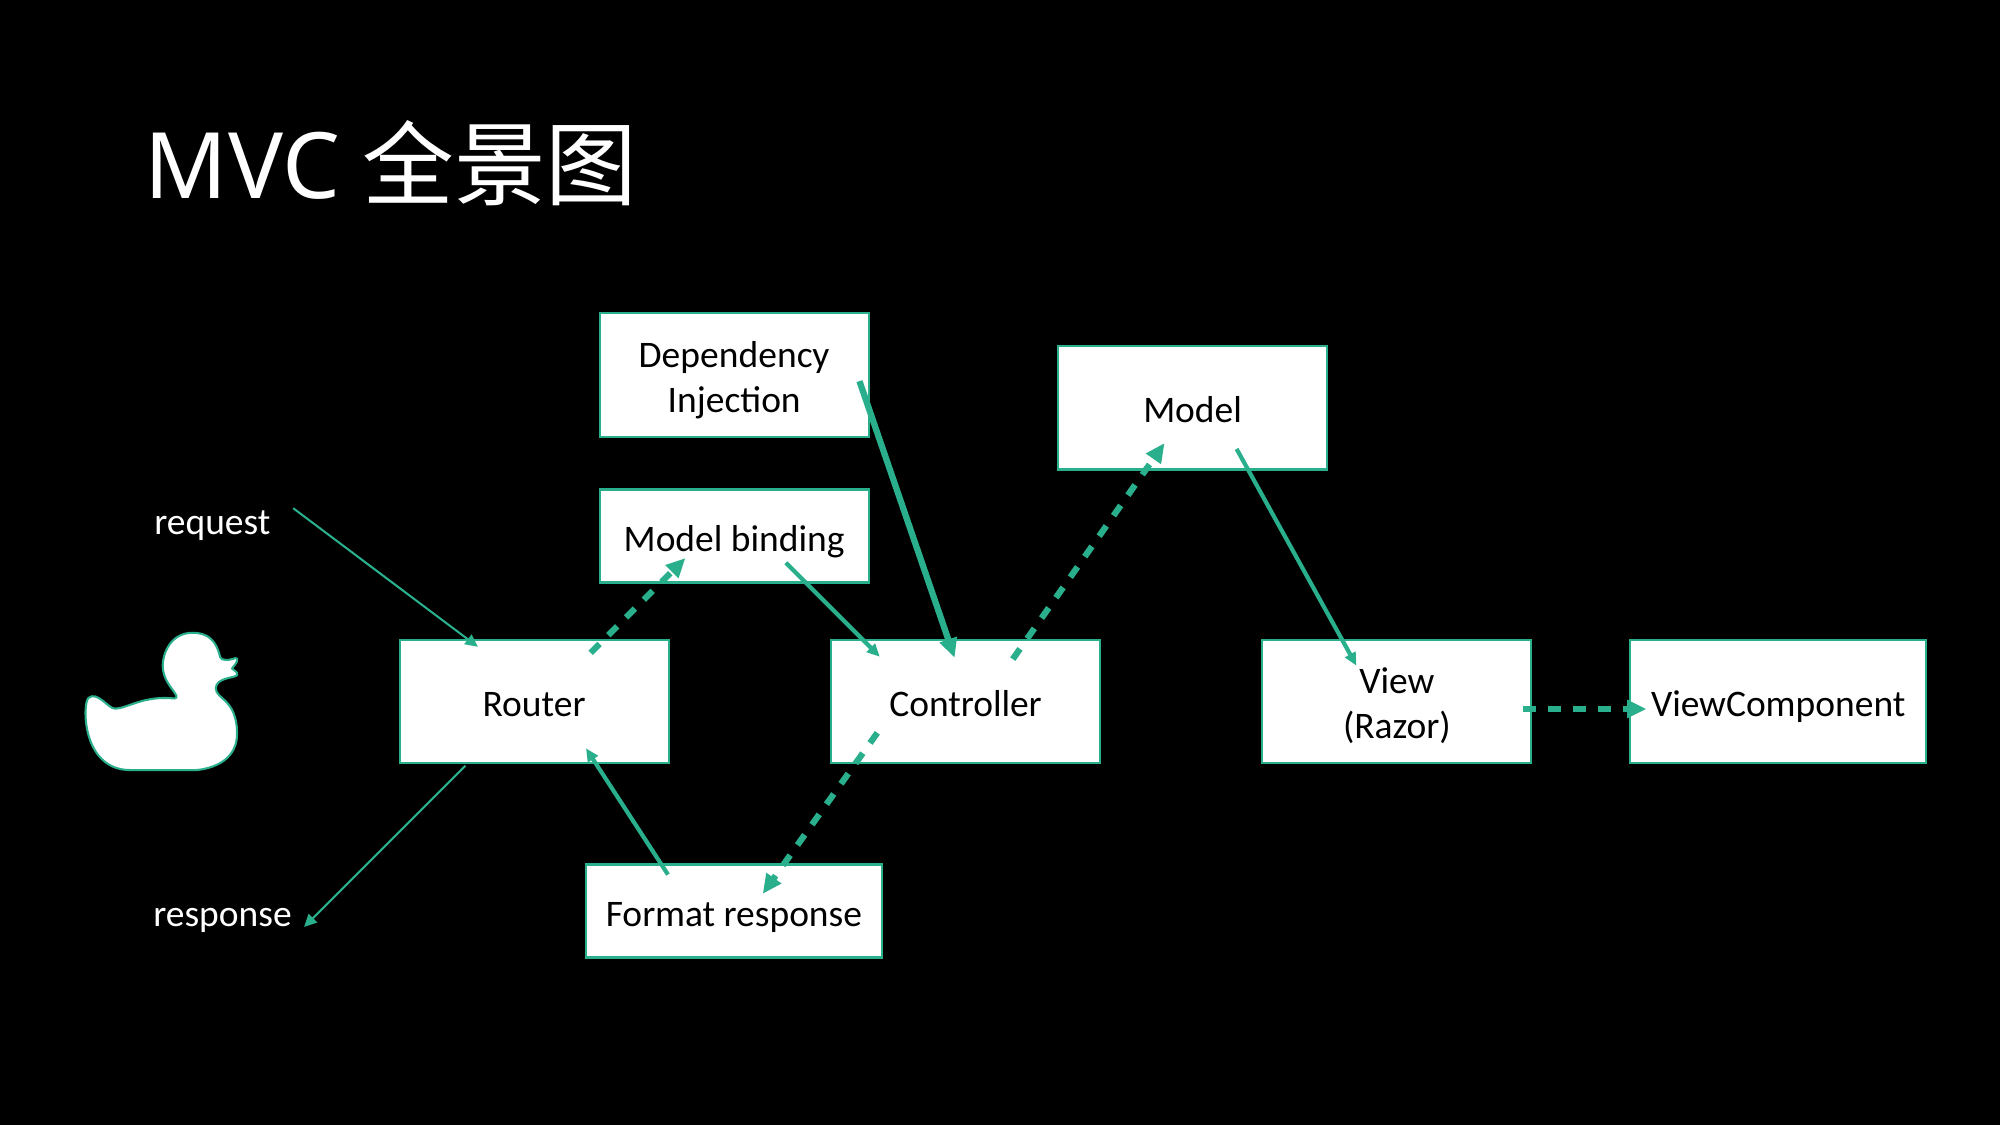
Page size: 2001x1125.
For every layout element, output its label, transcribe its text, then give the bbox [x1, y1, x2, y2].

text_box [304, 765, 466, 927]
text_box [859, 381, 957, 658]
text_box [1631, 702, 1646, 716]
text_box request [146, 489, 279, 550]
title MVC全景图 [136, 59, 1863, 278]
text_box response [145, 881, 300, 942]
text_box View (Razor) [1262, 639, 1532, 764]
text_box Router [399, 639, 669, 764]
text_box [671, 558, 686, 572]
text_box [763, 879, 776, 894]
text_box [85, 632, 238, 771]
text_box [293, 508, 478, 647]
text_box Format response [586, 864, 883, 958]
text_box [785, 562, 880, 657]
text_box ViewComponent [1630, 639, 1927, 764]
text_box Controller [831, 639, 1100, 764]
text_box [1236, 448, 1357, 666]
text_box Model binding [599, 489, 869, 583]
text_box Model [1058, 345, 1327, 470]
text_box [1151, 443, 1165, 458]
text_box [586, 748, 669, 875]
text_box Dependency Injection [599, 313, 869, 437]
